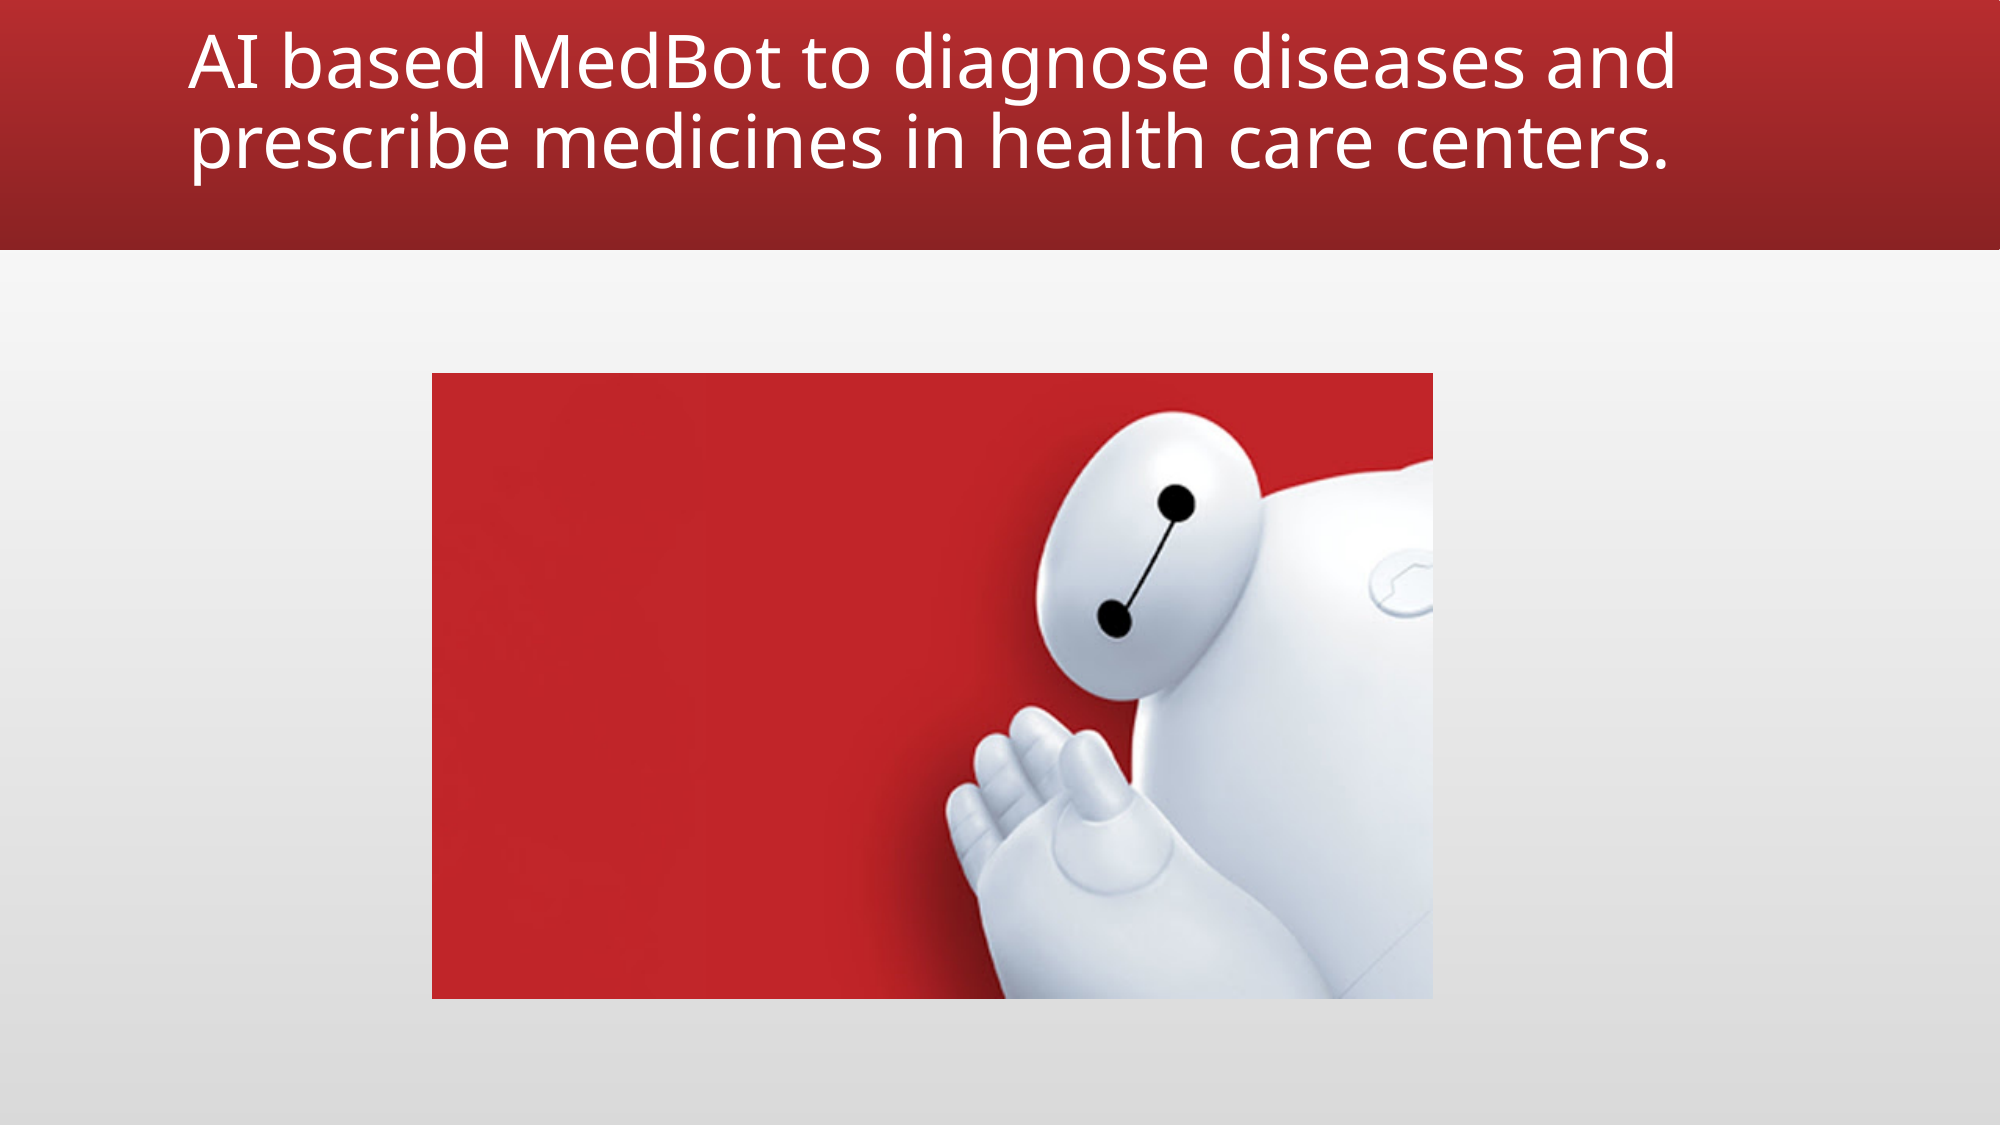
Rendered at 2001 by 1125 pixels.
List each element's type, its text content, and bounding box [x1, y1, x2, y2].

picture [432, 373, 1433, 999]
title AI based MedBot to diagnose diseases and prescribe medicines in health care centers. [173, 16, 1816, 234]
